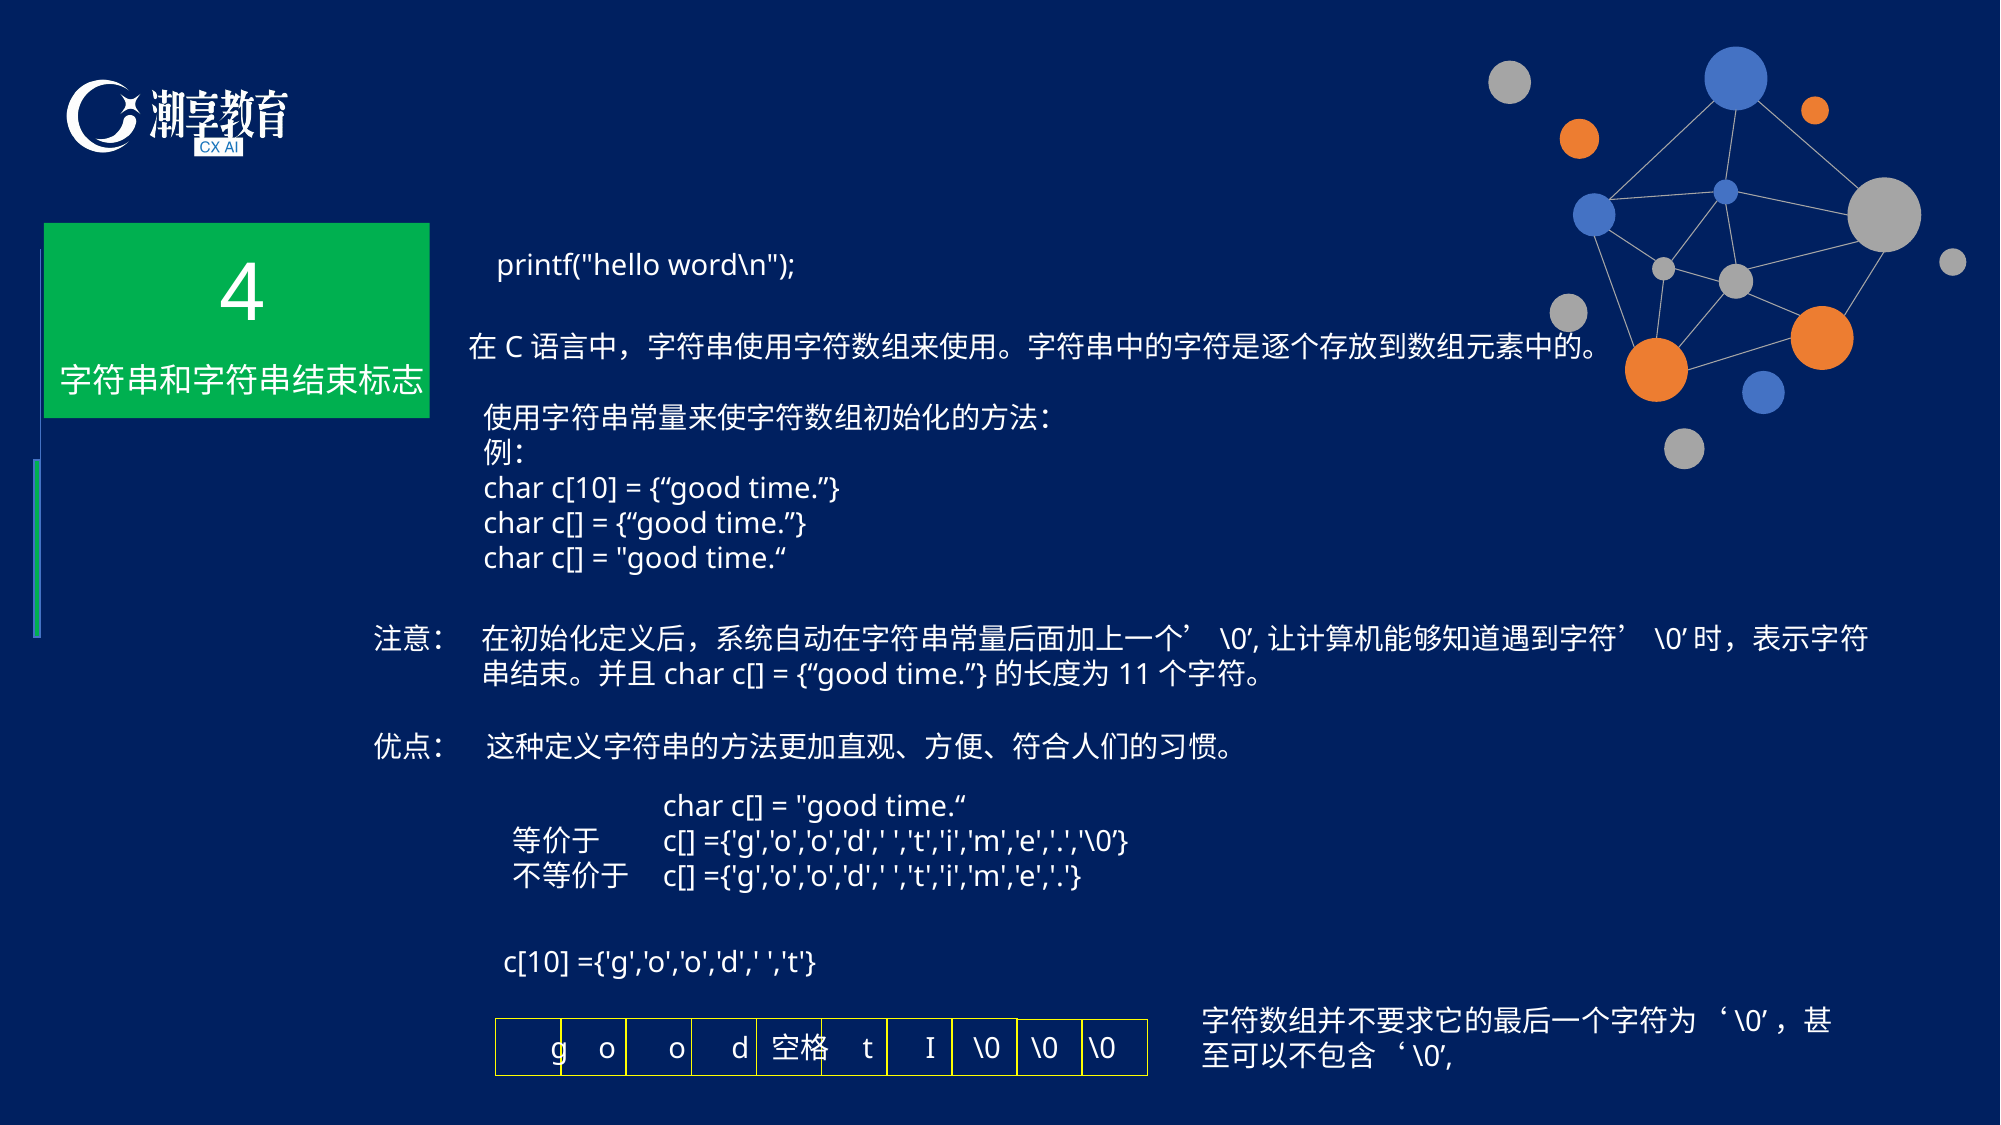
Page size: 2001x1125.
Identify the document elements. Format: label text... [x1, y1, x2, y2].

text_box printf("hello word\n"); [481, 238, 811, 289]
text_box [1016, 1072, 1081, 1076]
text_box 优点： [358, 721, 476, 771]
text_box [560, 1072, 625, 1076]
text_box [1488, 46, 1967, 470]
text_box 在C语言中，字符串使用字符数组来使用。字符串中的字符是逐个存放到数组元素中的。 [477, 320, 1488, 371]
text_box [951, 1072, 1016, 1076]
text_box [821, 1072, 886, 1076]
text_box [34, 419, 41, 638]
text_box 这种定义字符串的方法更加直观、方便、符合人们的习惯。 [476, 721, 1262, 771]
text_box [886, 1072, 951, 1076]
text_box 在初始化定义后，系统自动在字符串常量后面加上一个’\0’,让计算机能够知道遇到字符’\0’时，表示字符串结束。并且char c[] = {“good time.”}的长度为11个字符。 [466, 612, 1892, 698]
text_box char c[] = "good time.“ 等价于 c[] ={'g','o','o','d',' ','t','i','m','e','.','\0’} 不等价于 c[] ={'g','o','o','d',' ','t','i','m','e','.'} [498, 779, 1144, 935]
text_box 注意： [358, 612, 476, 663]
text_box [691, 1072, 756, 1076]
text_box 字符数组并不要求它的最后一个字符为‘\0’，甚至可以不包含‘\0’, [1186, 995, 1876, 1080]
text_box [8, 204, 477, 419]
text_box [1081, 1019, 1148, 1076]
text_box [756, 1072, 821, 1076]
text_box 使用字符串常量来使字符数组初始化的方法： 例： char c[10] = {“good time.”} char c[] = {“good time.”} char c[] = "good time.“ [468, 391, 1881, 582]
text_box c[10] ={'g','o','o','d',' ','t'} [488, 936, 832, 1021]
text_box [495, 1018, 560, 1076]
text_box g o o d 空格 t I \0 \0 \0 [535, 1021, 1132, 1072]
picture [54, 0, 300, 204]
text_box [625, 1072, 691, 1076]
